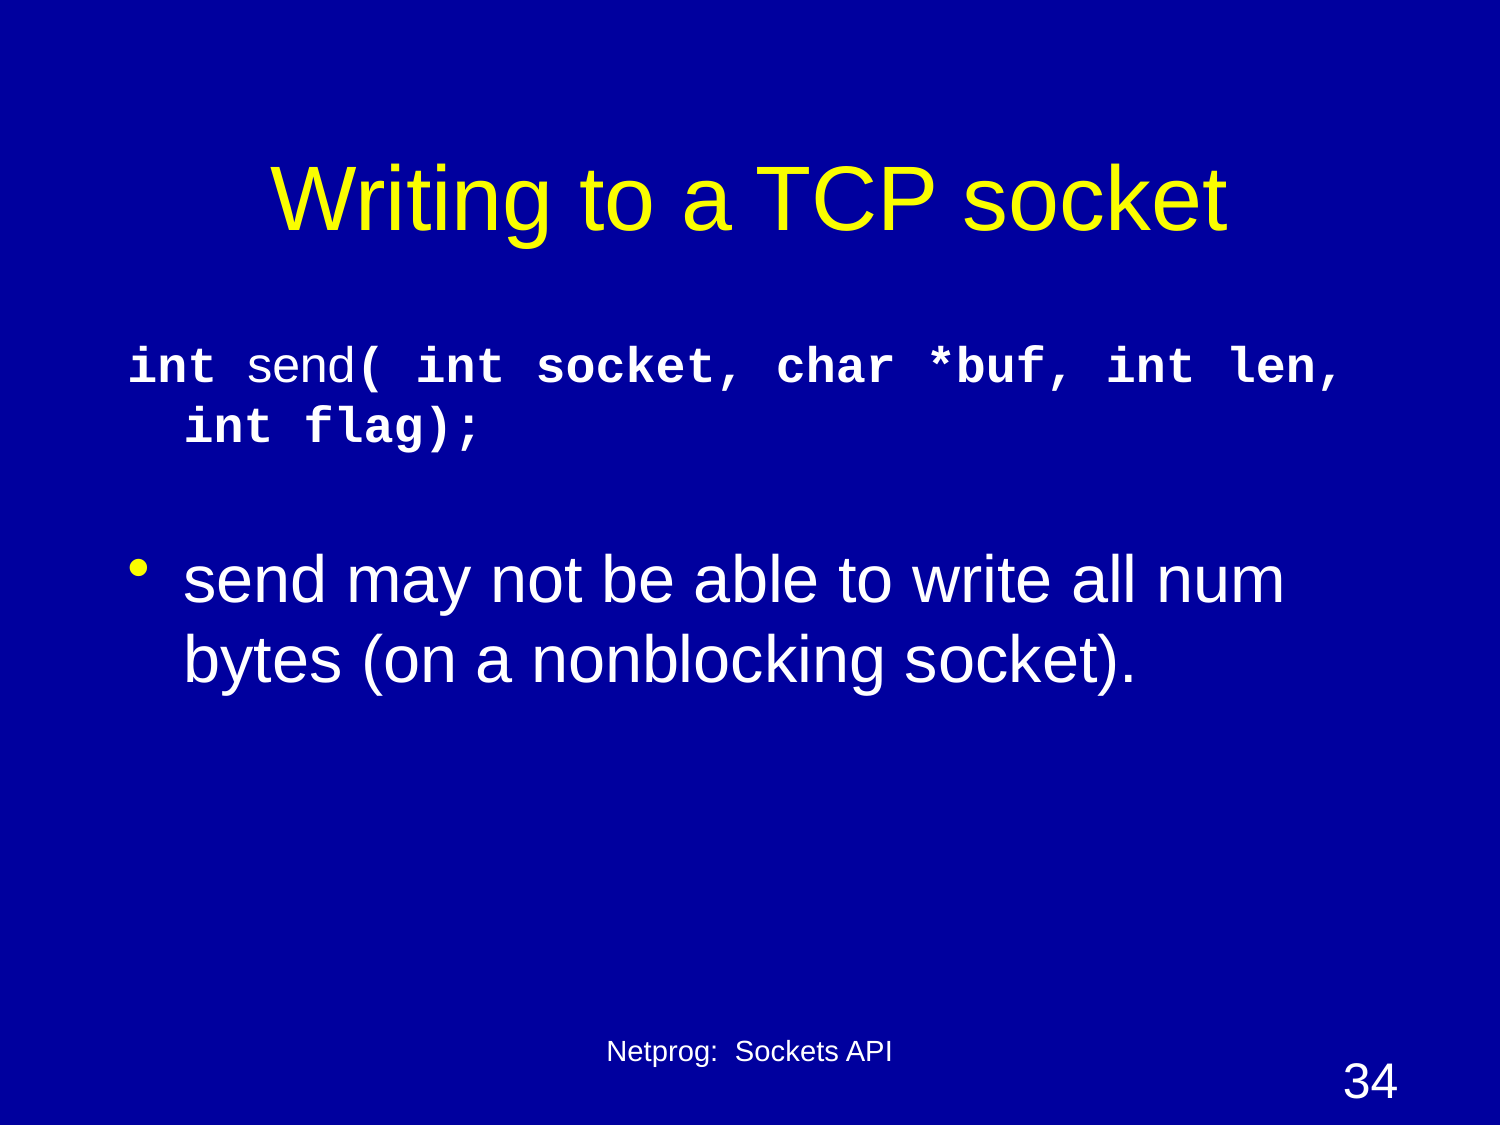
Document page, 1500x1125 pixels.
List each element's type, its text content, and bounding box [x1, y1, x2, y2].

title Writing to a TCP socket [111, 99, 1388, 288]
list int send( int socket, char *buf, int len, int flag); send may not be able to write all num bytes (on a nonblocking socket). [111, 324, 1472, 1001]
footer Netprog: Sockets API [437, 1024, 1063, 1101]
